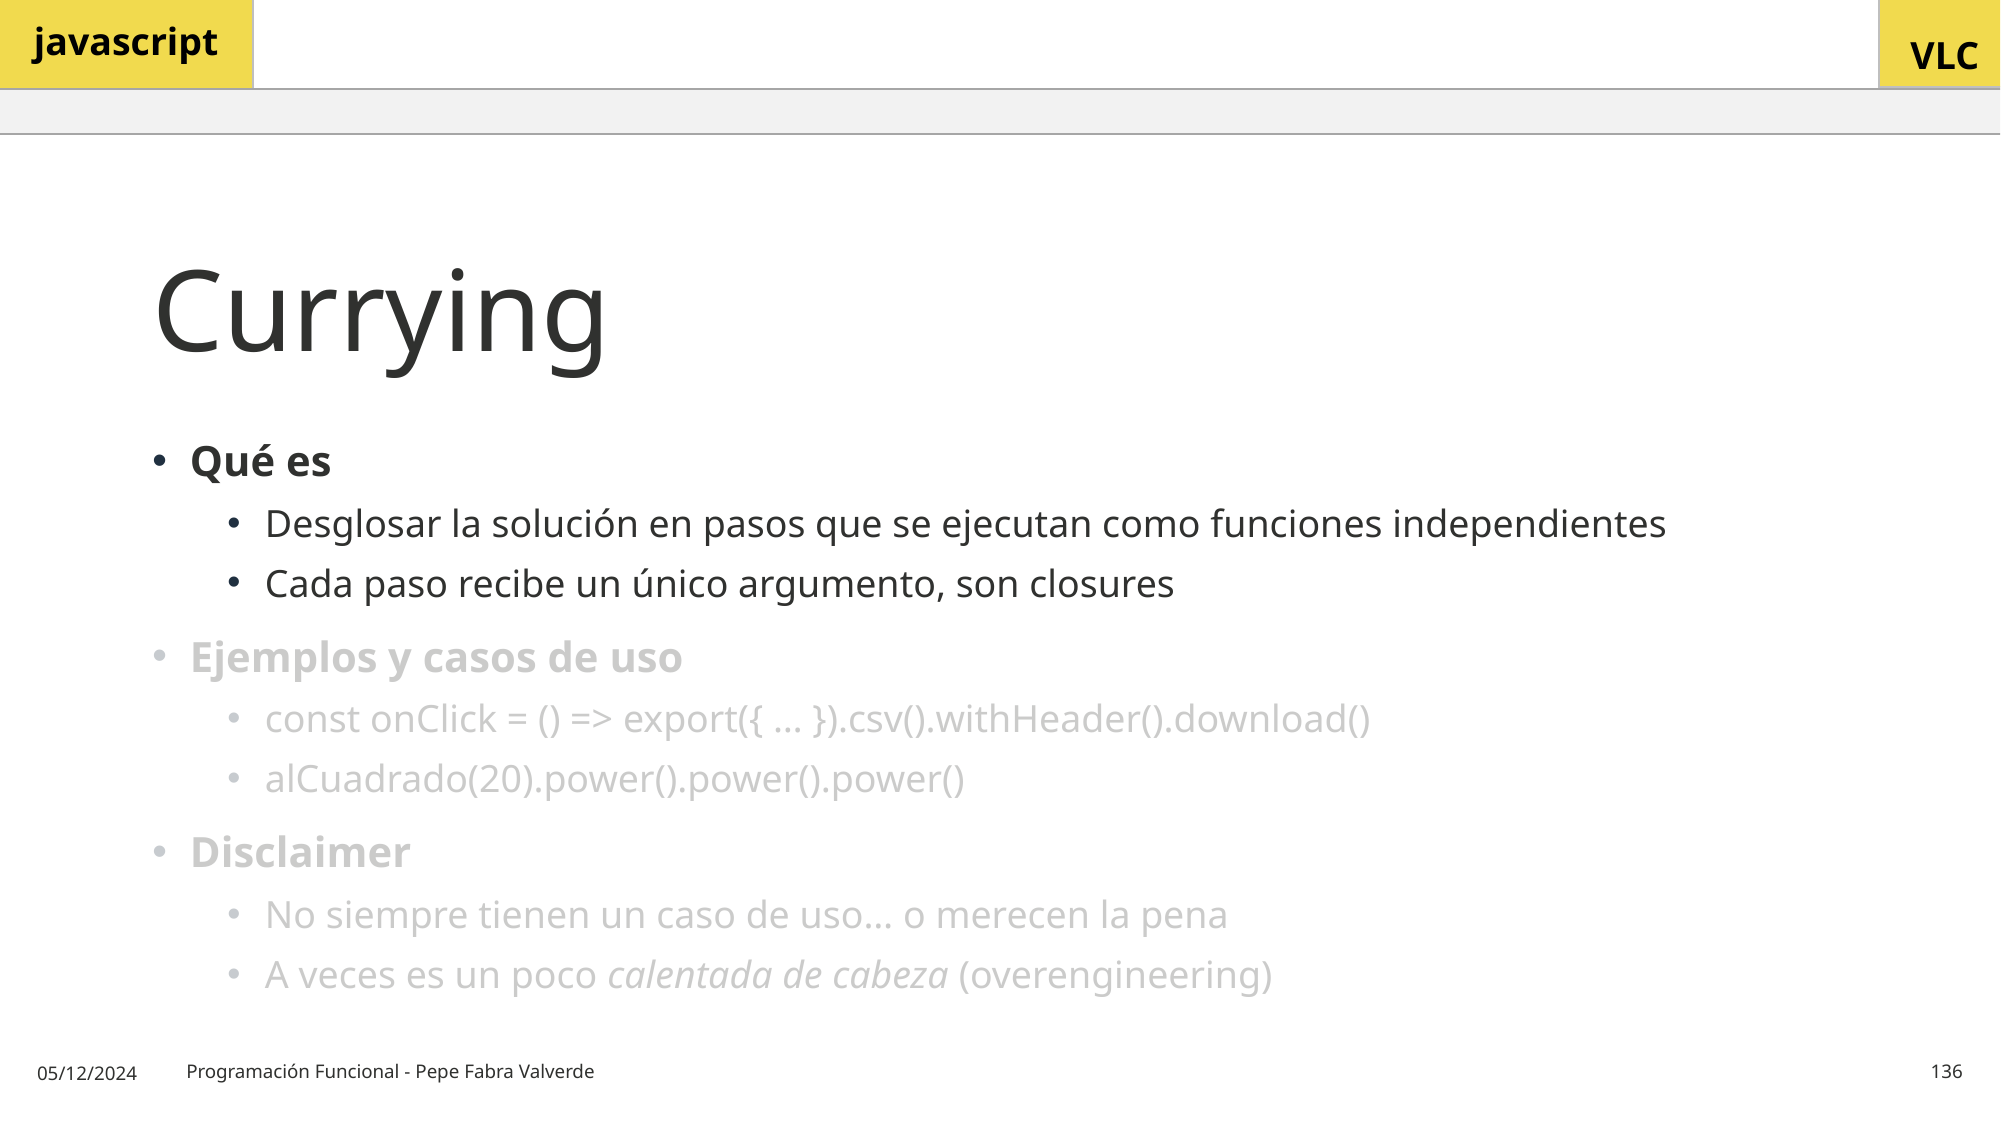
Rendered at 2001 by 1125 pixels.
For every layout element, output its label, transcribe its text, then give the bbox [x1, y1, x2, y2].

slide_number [22, 1042, 166, 1103]
slide_number 136 [1527, 1042, 1978, 1103]
footer Programación Funcional - Pepe Fabra Valverde [171, 1042, 847, 1103]
title Currying [137, 163, 1863, 382]
list Qué es Desglosar la solución en pasos que se ejecutan como funciones independientes Cada paso recibe un único argumento, son closures Ejemplos y casos de uso const onClick = () => export({ … }).csv().withHeader().download() alCuadrado(20).power().power().power() Disclaimer No siempre tienen un caso de uso… o merecen la pena A veces es un poco calentada de cabeza (overengineering) [137, 422, 1863, 1014]
text_box [136, 610, 1719, 1014]
